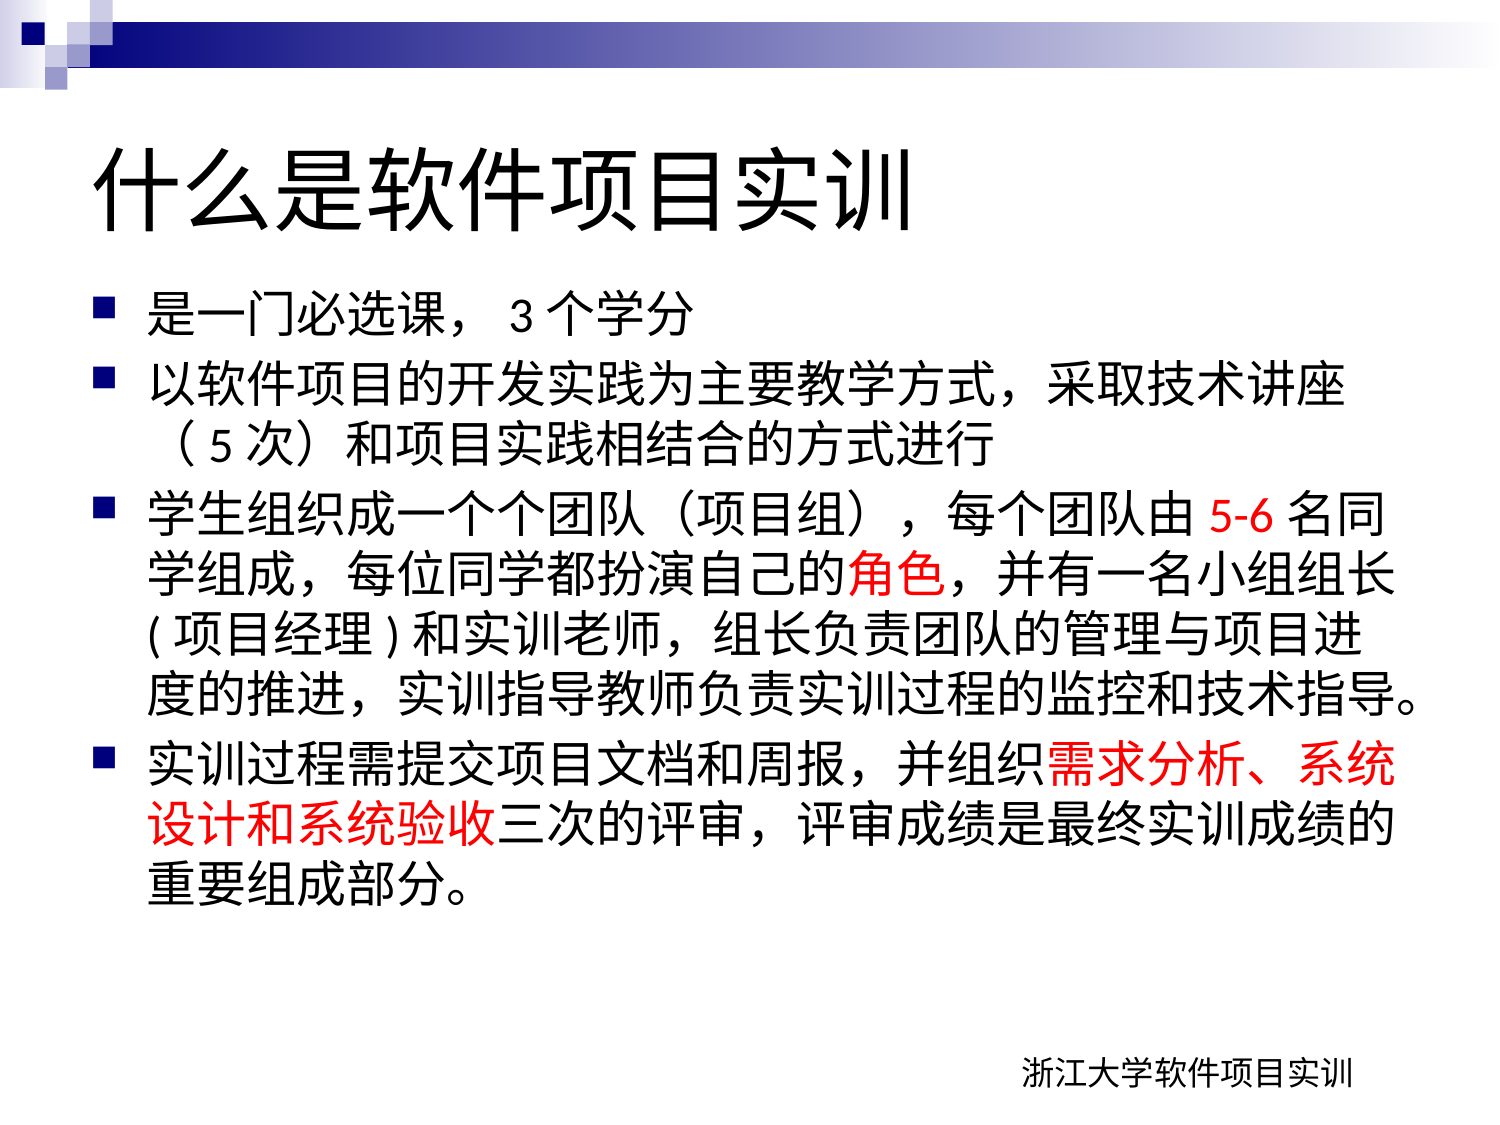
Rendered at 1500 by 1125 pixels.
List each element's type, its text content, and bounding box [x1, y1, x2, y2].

list 是一门必选课，3个学分 以软件项目的开发实践为主要教学方式，采取技术讲座（5次）和项目实践相结合的方式进行 学生组织成一个个团队（项目组），每个团队由5-6名同学组成，每位同学都扮演自己的角色，并有一名小组组长(项目经理)和实训老师，组长负责团队的管理与项目进度的推进，实训指导教师负责实训过程的监控和技术指导。 实训过程需提交项目文档和周报，并组织需求分析、系统设计和系统验收三次的评审，评审成绩是最终实训成绩的重要组成部分。 [75, 275, 1425, 963]
text_box 浙江大学软件项目实训 [875, 1037, 1500, 1100]
title 什么是软件项目实训 [75, 75, 1425, 275]
